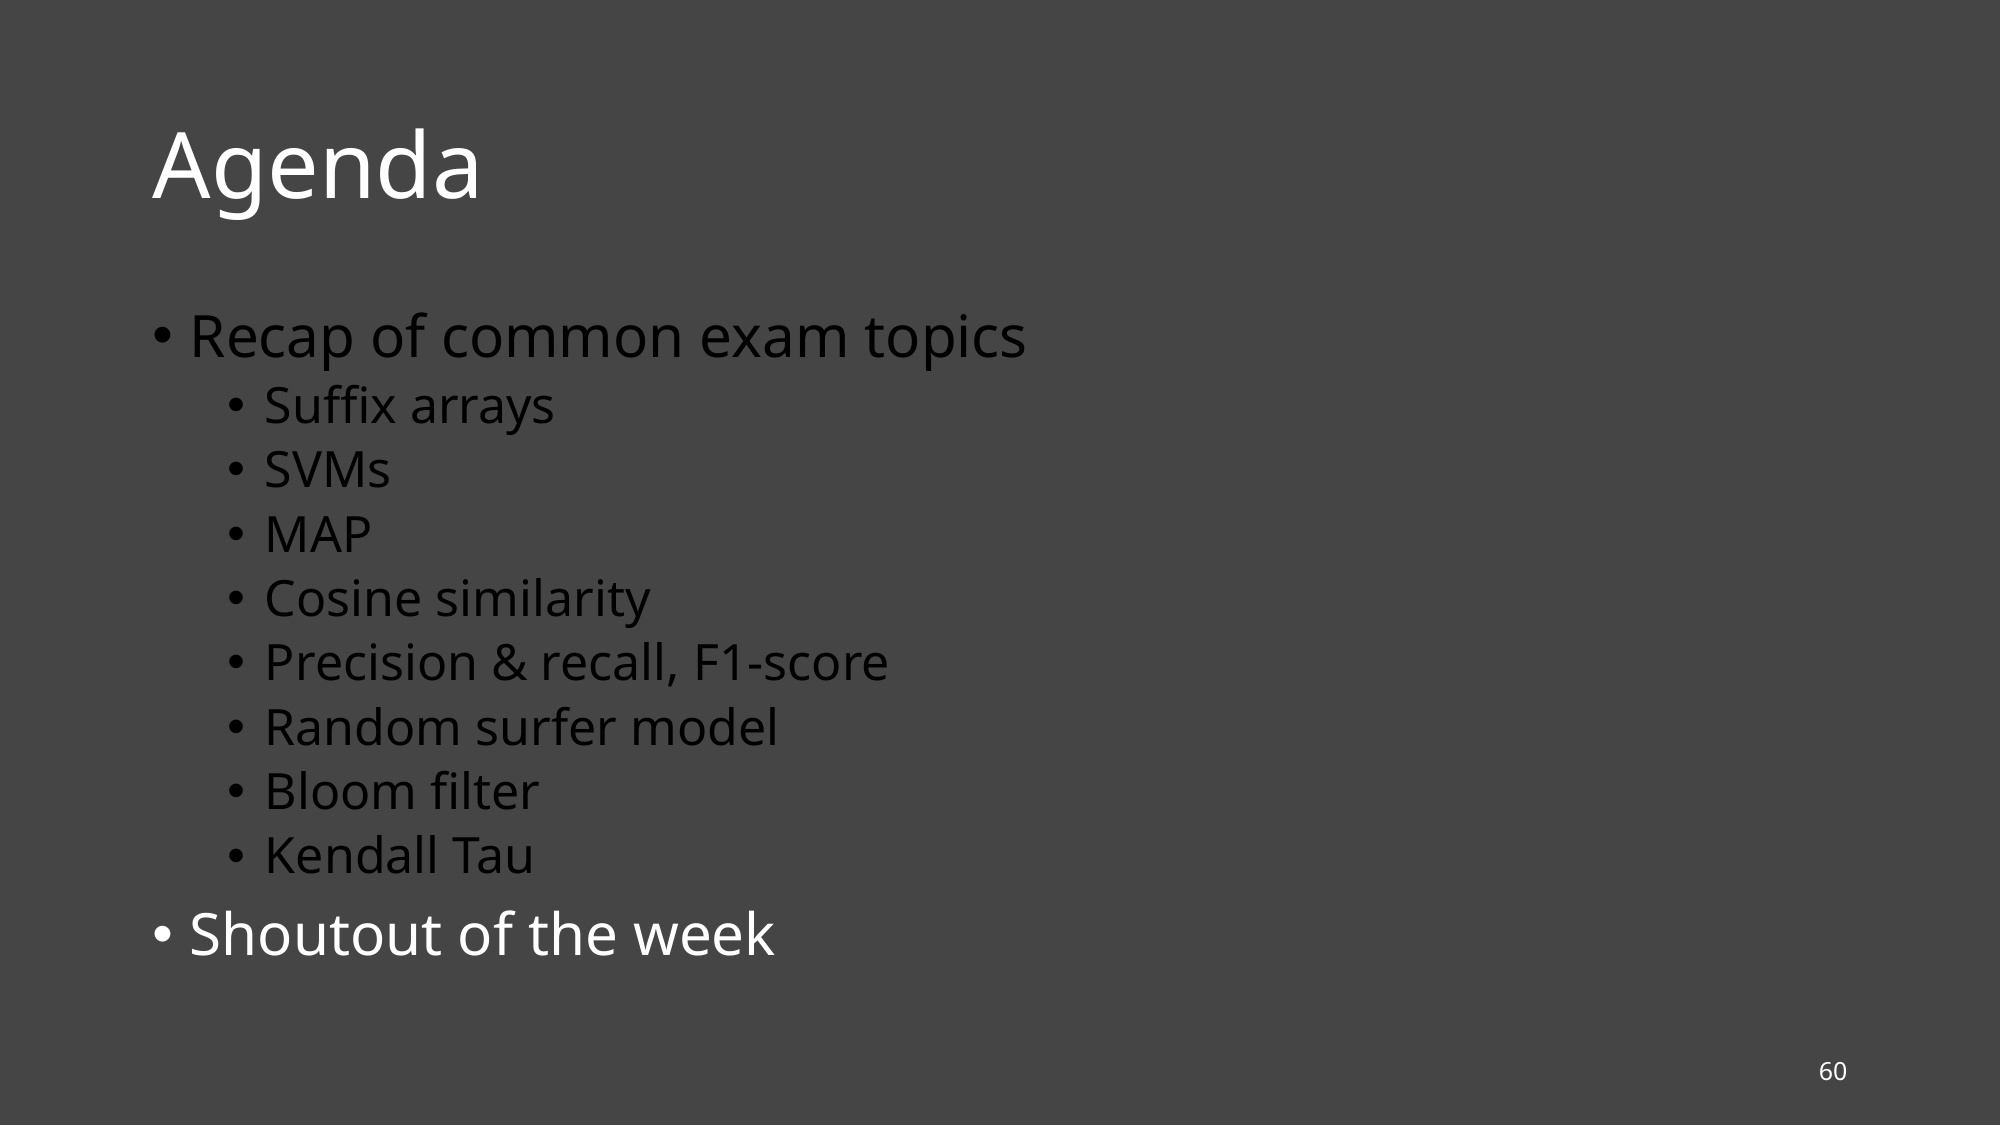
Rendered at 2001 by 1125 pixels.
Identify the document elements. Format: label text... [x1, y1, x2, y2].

slide_number 60 [1412, 1042, 1863, 1103]
title Agenda [137, 59, 1863, 278]
list Recap of common exam topics Suffix arrays SVMs MAP Cosine similarity Precision & recall, F1-score Random surfer model Bloom filter Kendall Tau Shoutout of the week [137, 299, 1863, 1014]
